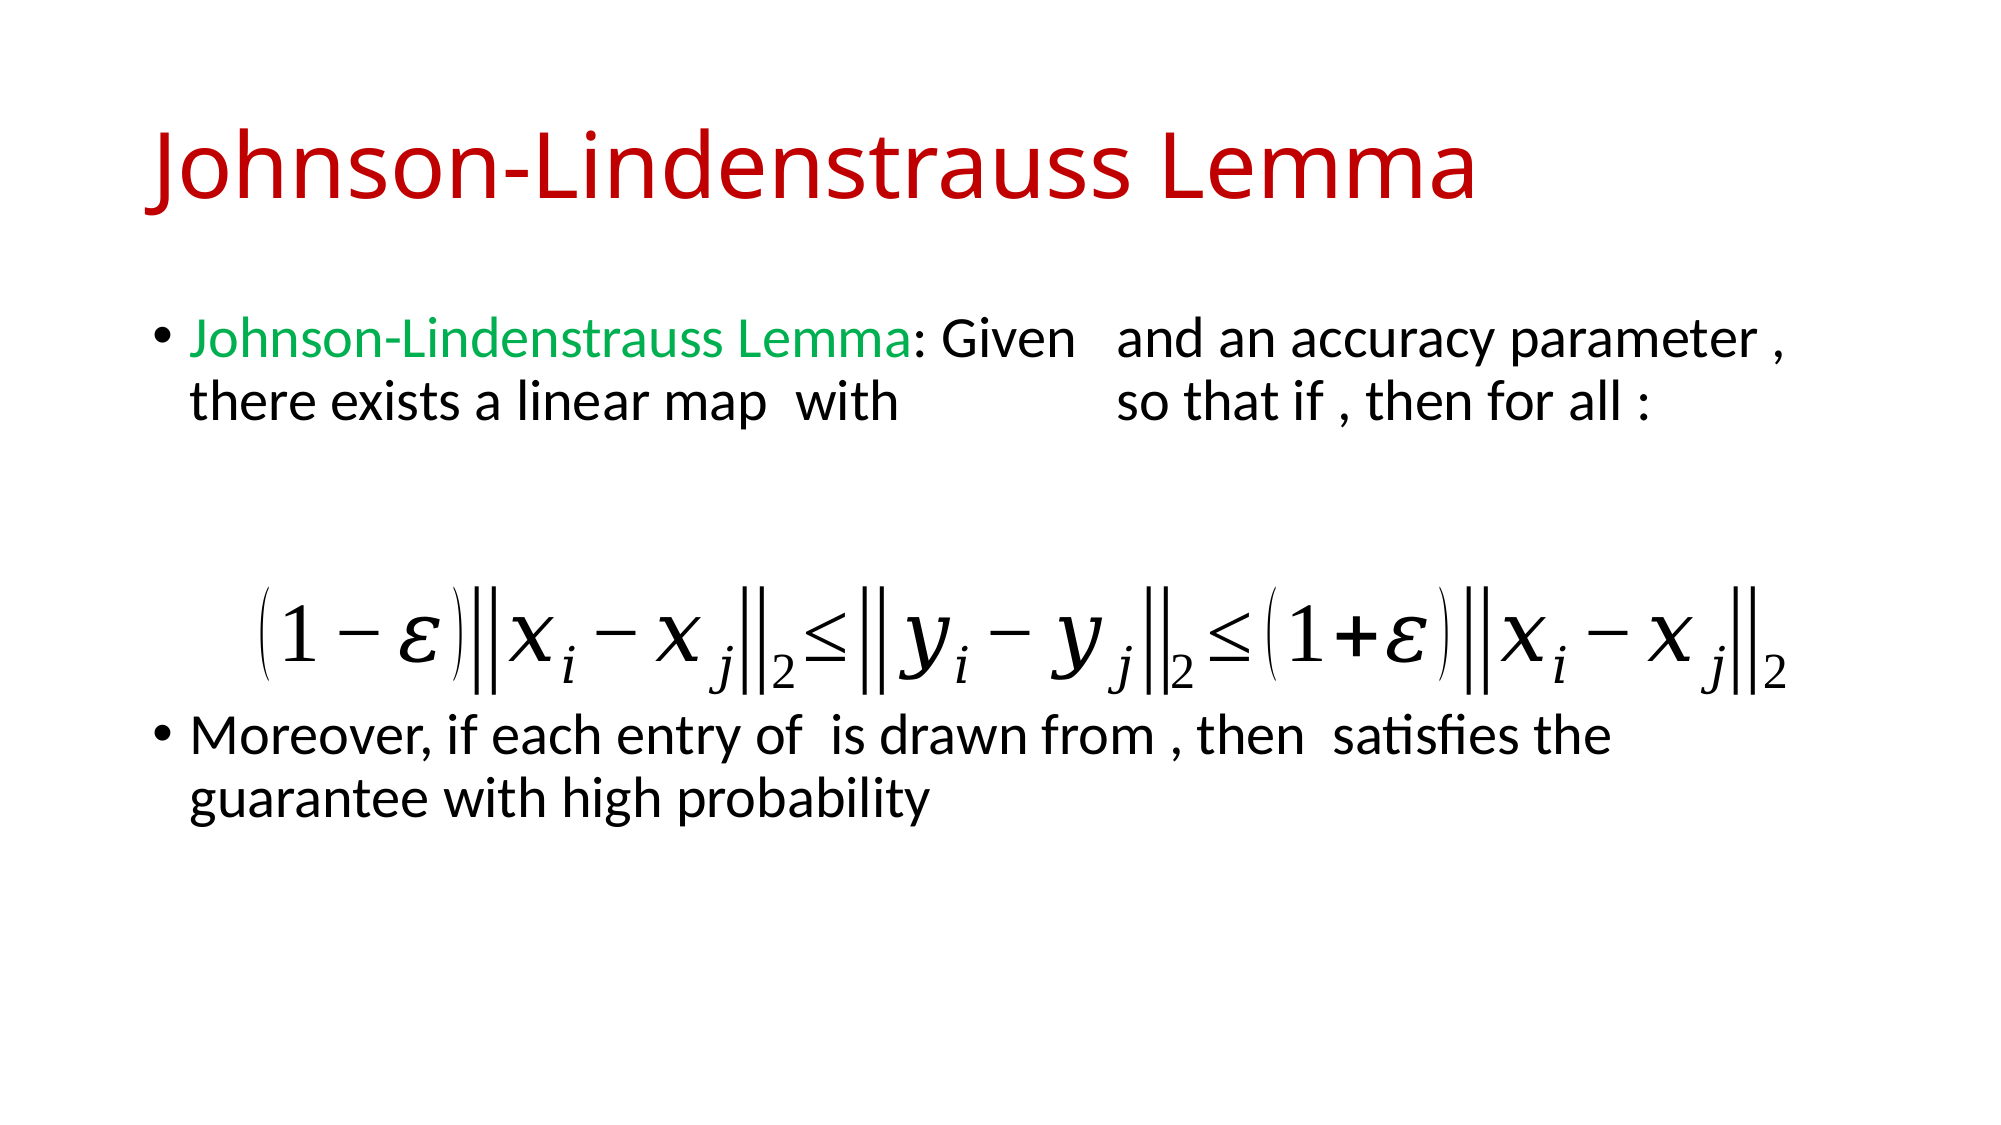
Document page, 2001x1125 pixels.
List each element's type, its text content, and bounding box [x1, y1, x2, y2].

title Johnson-Lindenstrauss Lemma [137, 59, 1906, 278]
